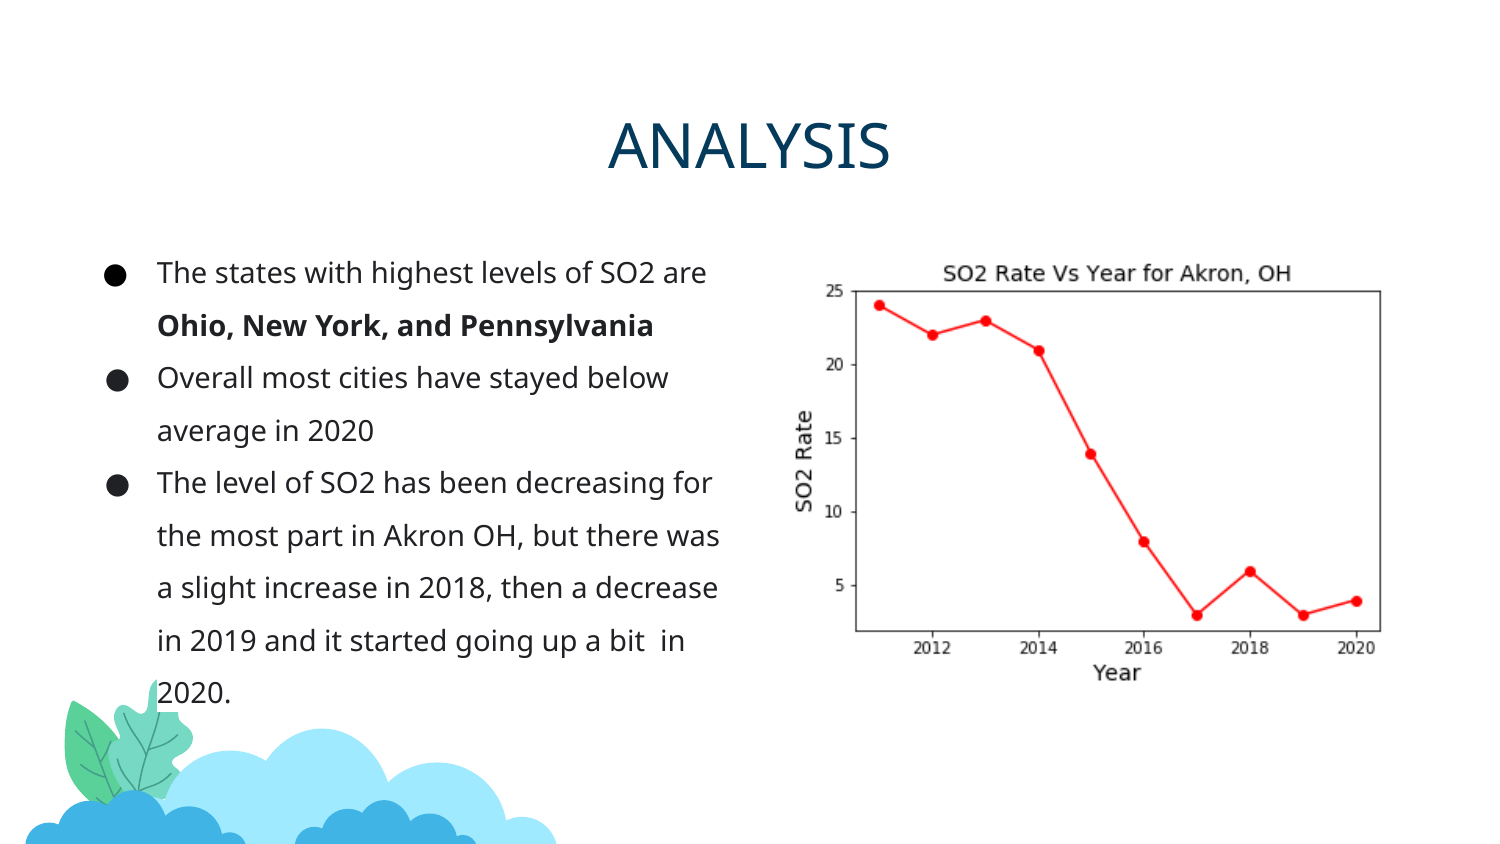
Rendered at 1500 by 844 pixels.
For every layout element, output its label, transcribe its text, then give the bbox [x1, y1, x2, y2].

title ANALYSIS [117, 90, 1383, 171]
picture [771, 235, 1447, 687]
text_box The states with highest levels of SO2 are Ohio, New York, and Pennsylvania Overall most cities have stayed below average in 2020 The level of SO2 has been decreasing for the most part in Akron OH, but there was a slight increase in 2018, then a decrease in 2019 and it started going up a bit in 2020. [66, 222, 739, 788]
